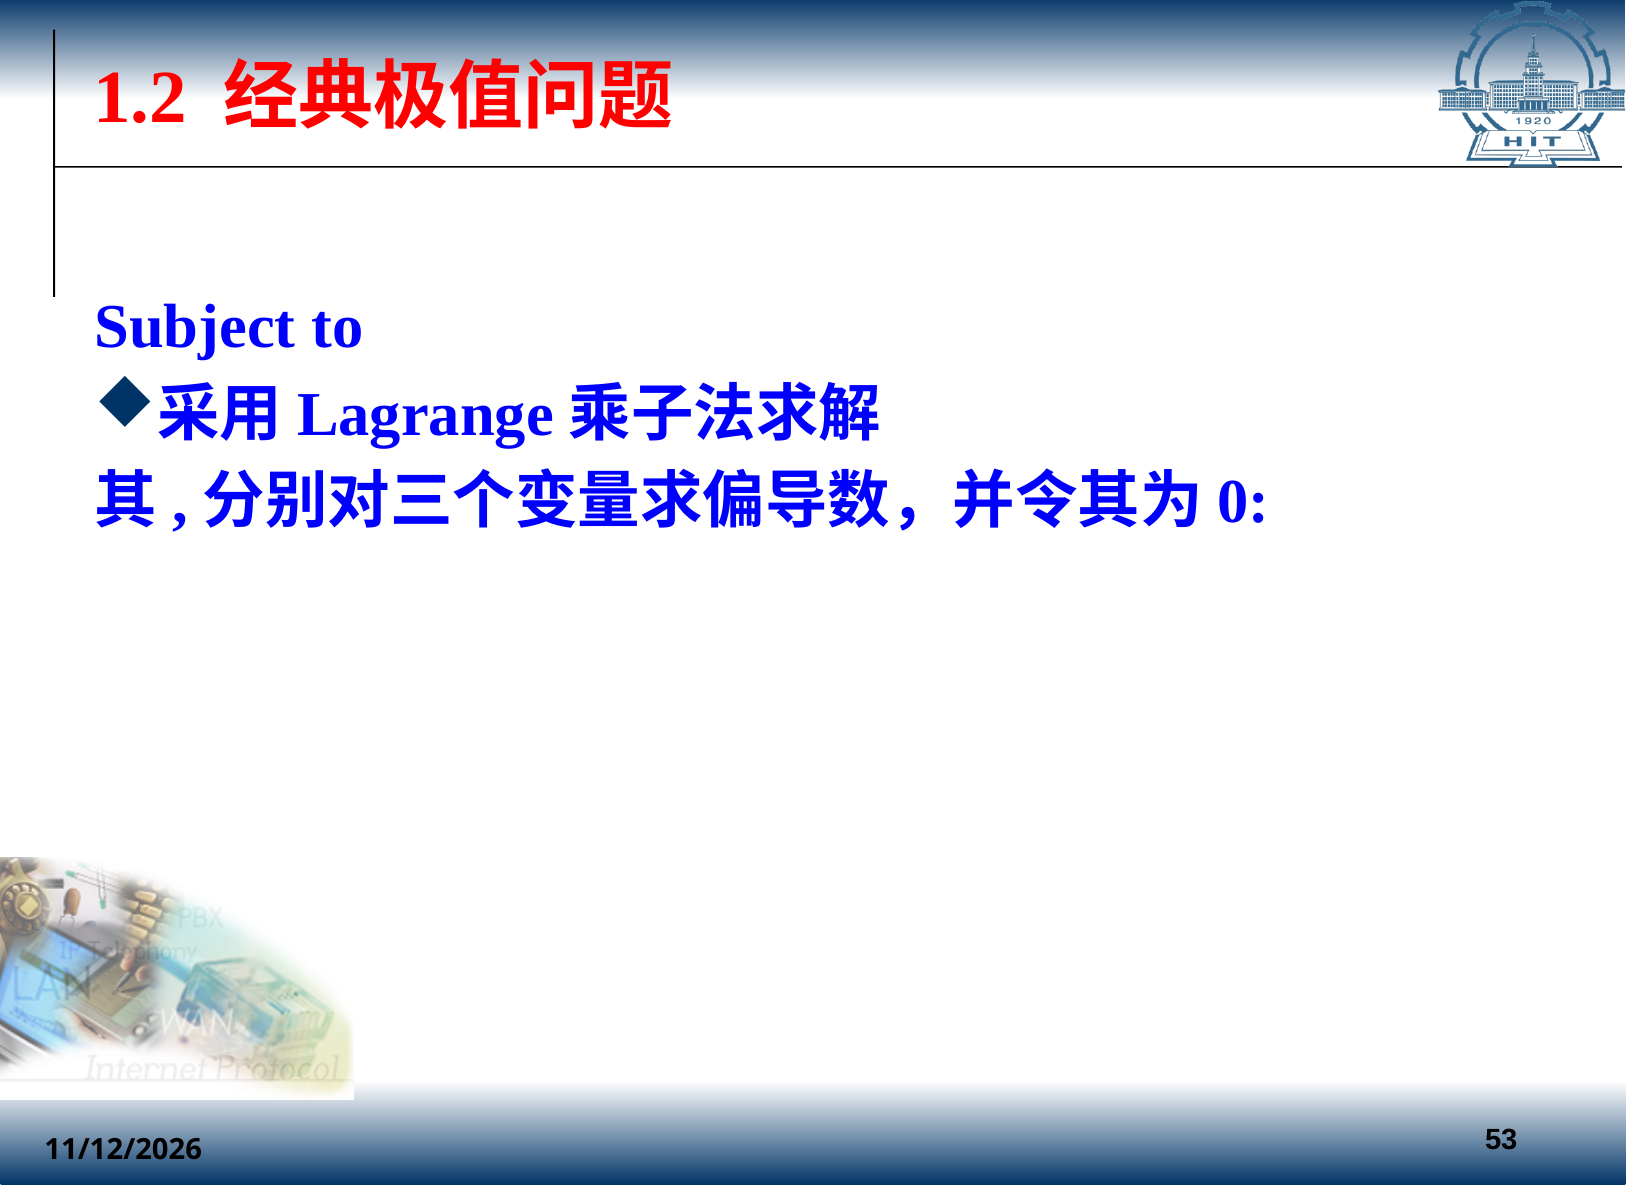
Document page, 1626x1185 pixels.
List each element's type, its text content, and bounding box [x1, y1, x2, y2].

picture [0, 857, 354, 1100]
title 1.2 经典极值问题 [78, 29, 1498, 155]
picture [1438, 1, 1626, 167]
